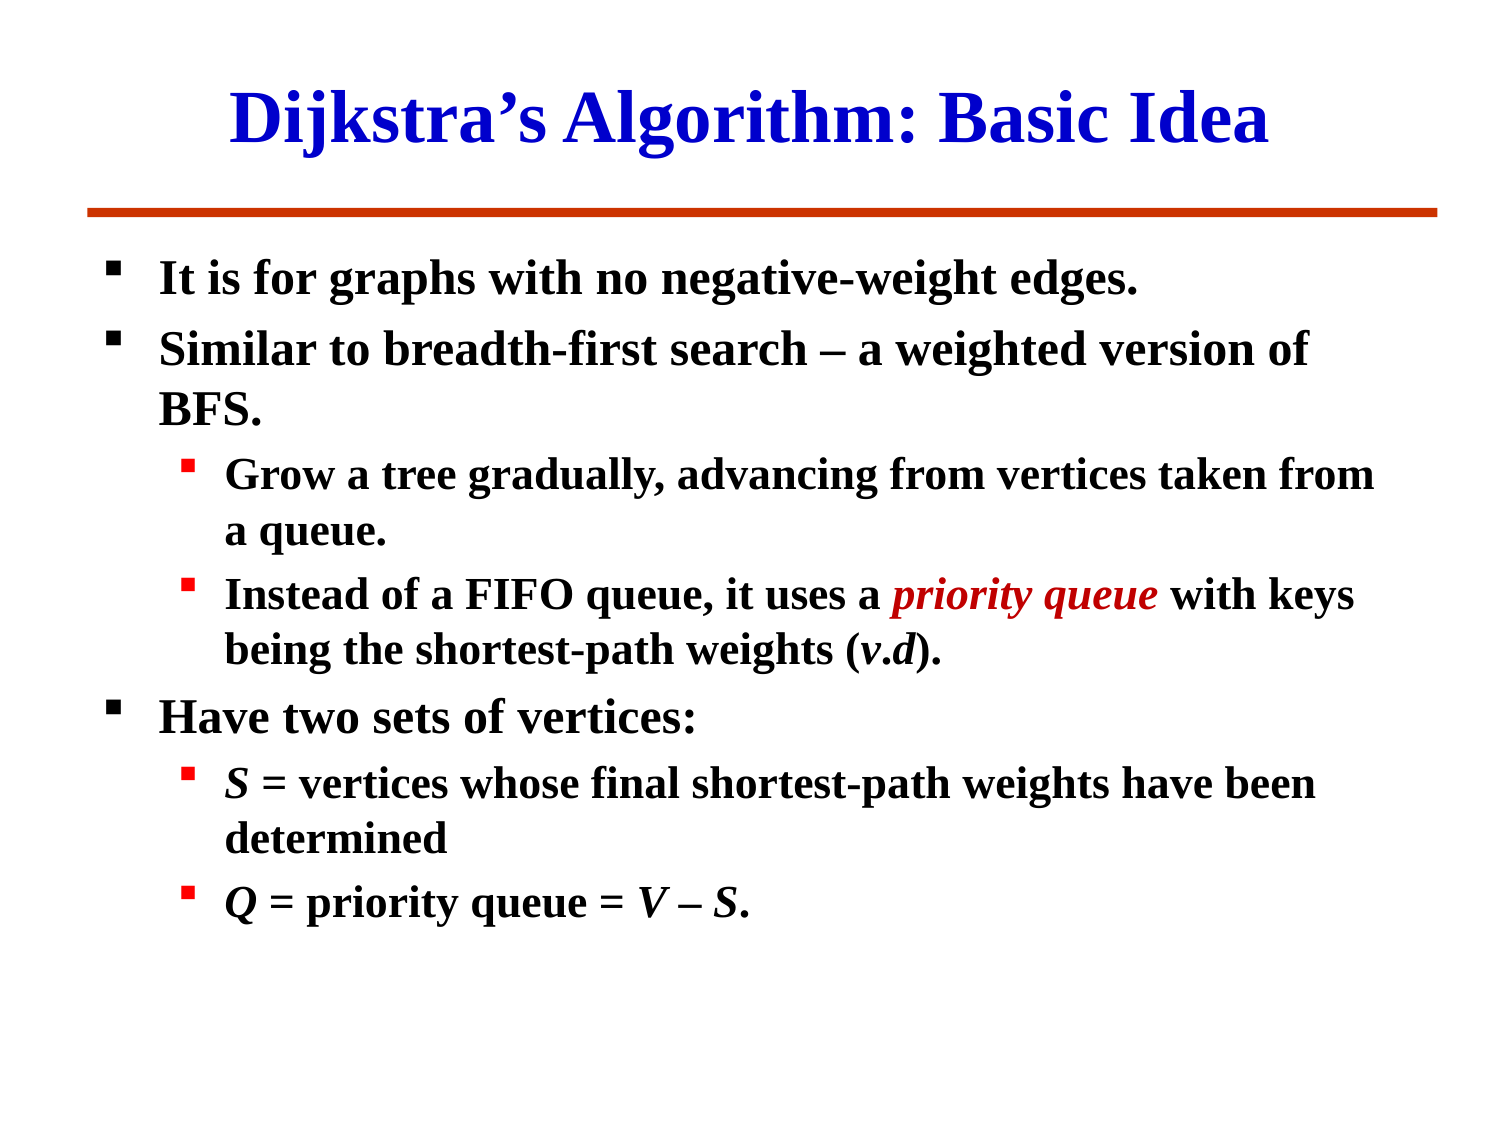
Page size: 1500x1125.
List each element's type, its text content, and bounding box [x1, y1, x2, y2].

list It is for graphs with no negative-weight edges. Similar to breadth-first search – a weighted version of BFS. Grow a tree gradually, advancing from vertices taken from a queue. Instead of a FIFO queue, it uses a priority queue with keys being the shortest-path weights (v.d). Have two sets of vertices: S = vertices whose final shortest-path weights have been determined Q = priority queue = V – S. [87, 237, 1413, 988]
title Dijkstra’s Algorithm: Basic Idea [112, 37, 1388, 188]
